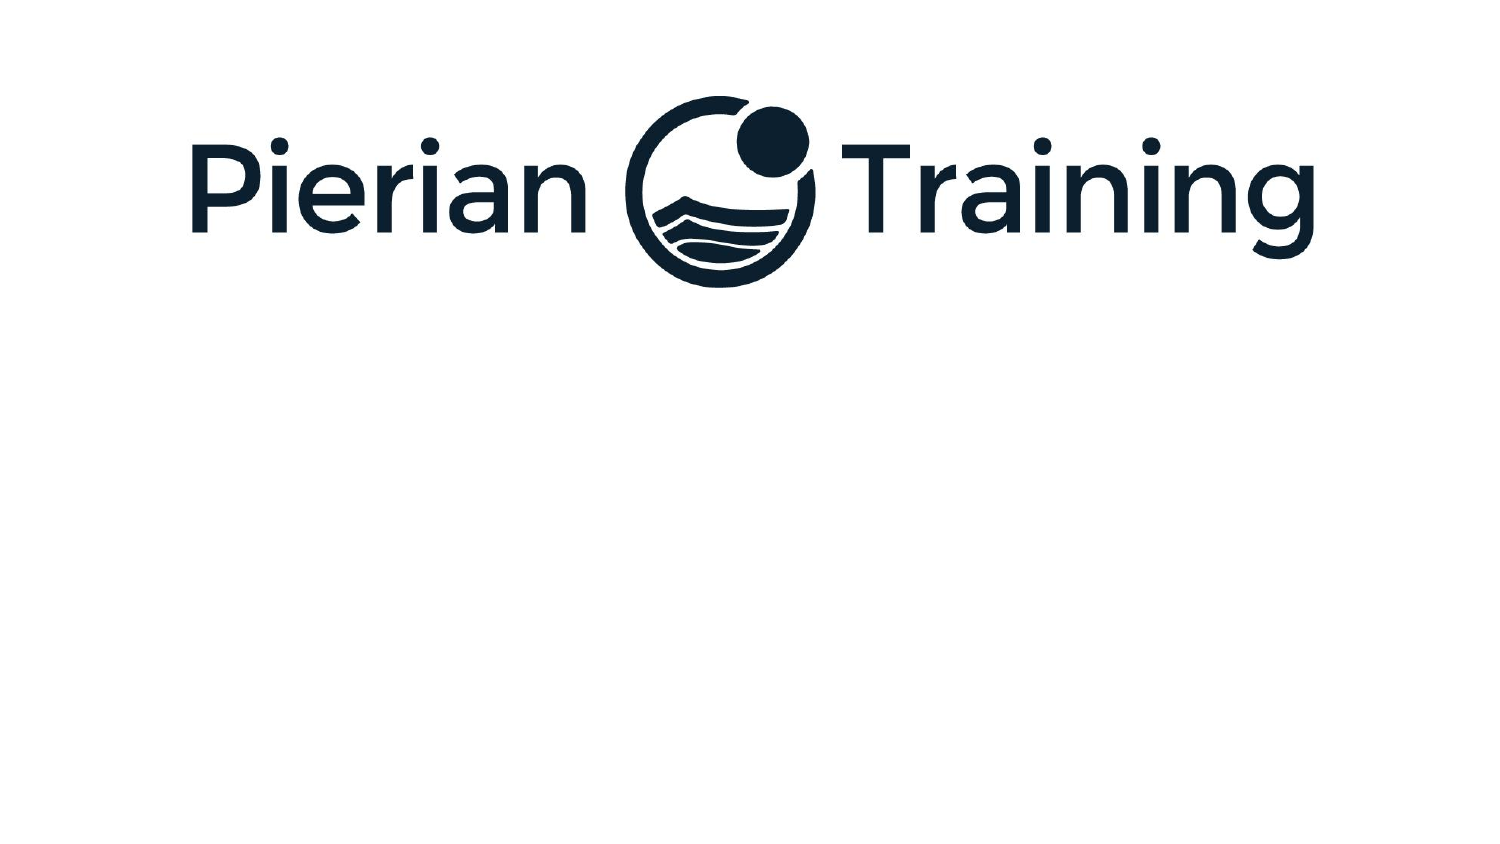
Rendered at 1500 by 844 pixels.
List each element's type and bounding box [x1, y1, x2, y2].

picture [180, 96, 1320, 288]
